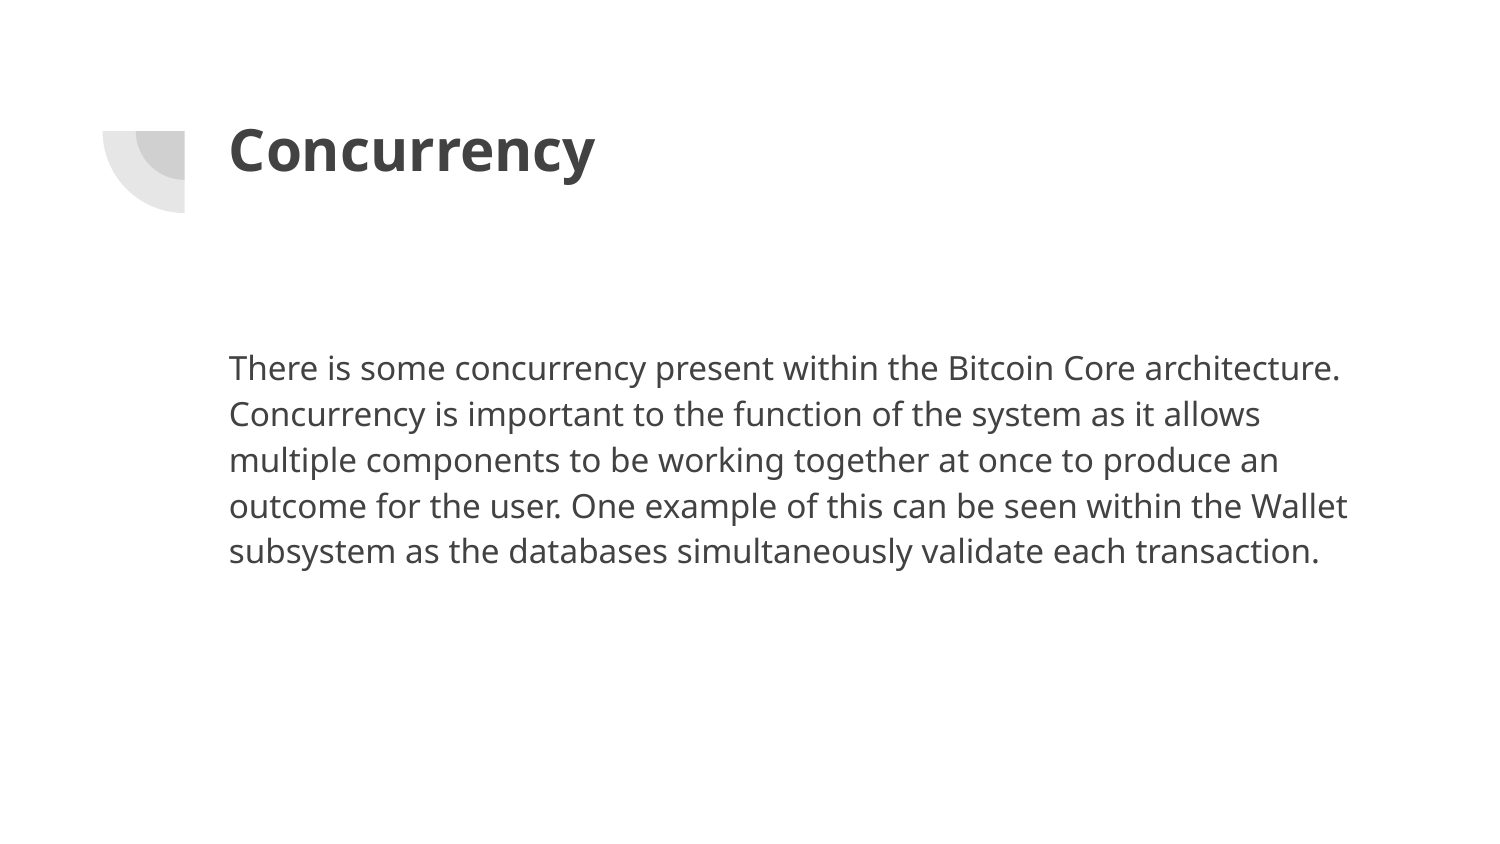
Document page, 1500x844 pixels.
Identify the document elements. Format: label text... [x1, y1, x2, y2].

list There is some concurrency present within the Bitcoin Core architecture. Concurrency is important to the function of the system as it allows multiple components to be working together at once to produce an outcome for the user. One example of this can be seen within the Wallet subsystem as the databases simultaneously validate each transaction. [213, 326, 1368, 744]
title Concurrency [213, 98, 1368, 263]
